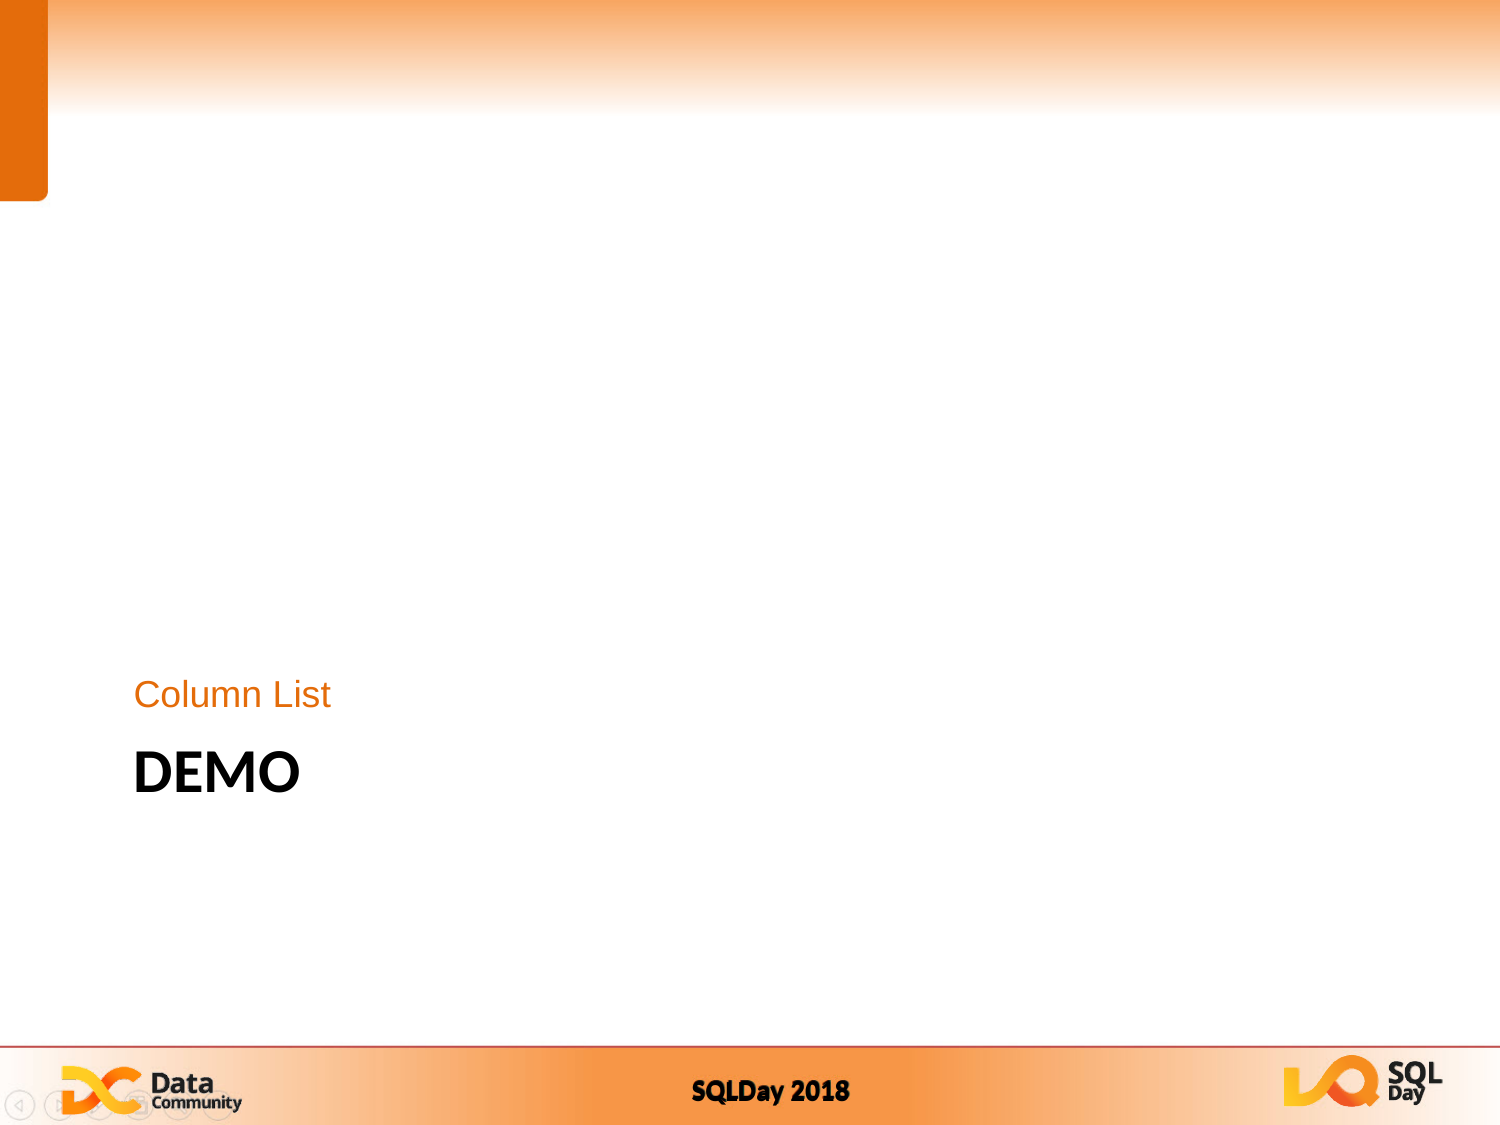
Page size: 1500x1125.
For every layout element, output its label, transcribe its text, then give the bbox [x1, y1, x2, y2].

picture [0, 0, 1500, 1125]
list Column List [118, 476, 1394, 723]
title DEMO [118, 723, 1394, 947]
